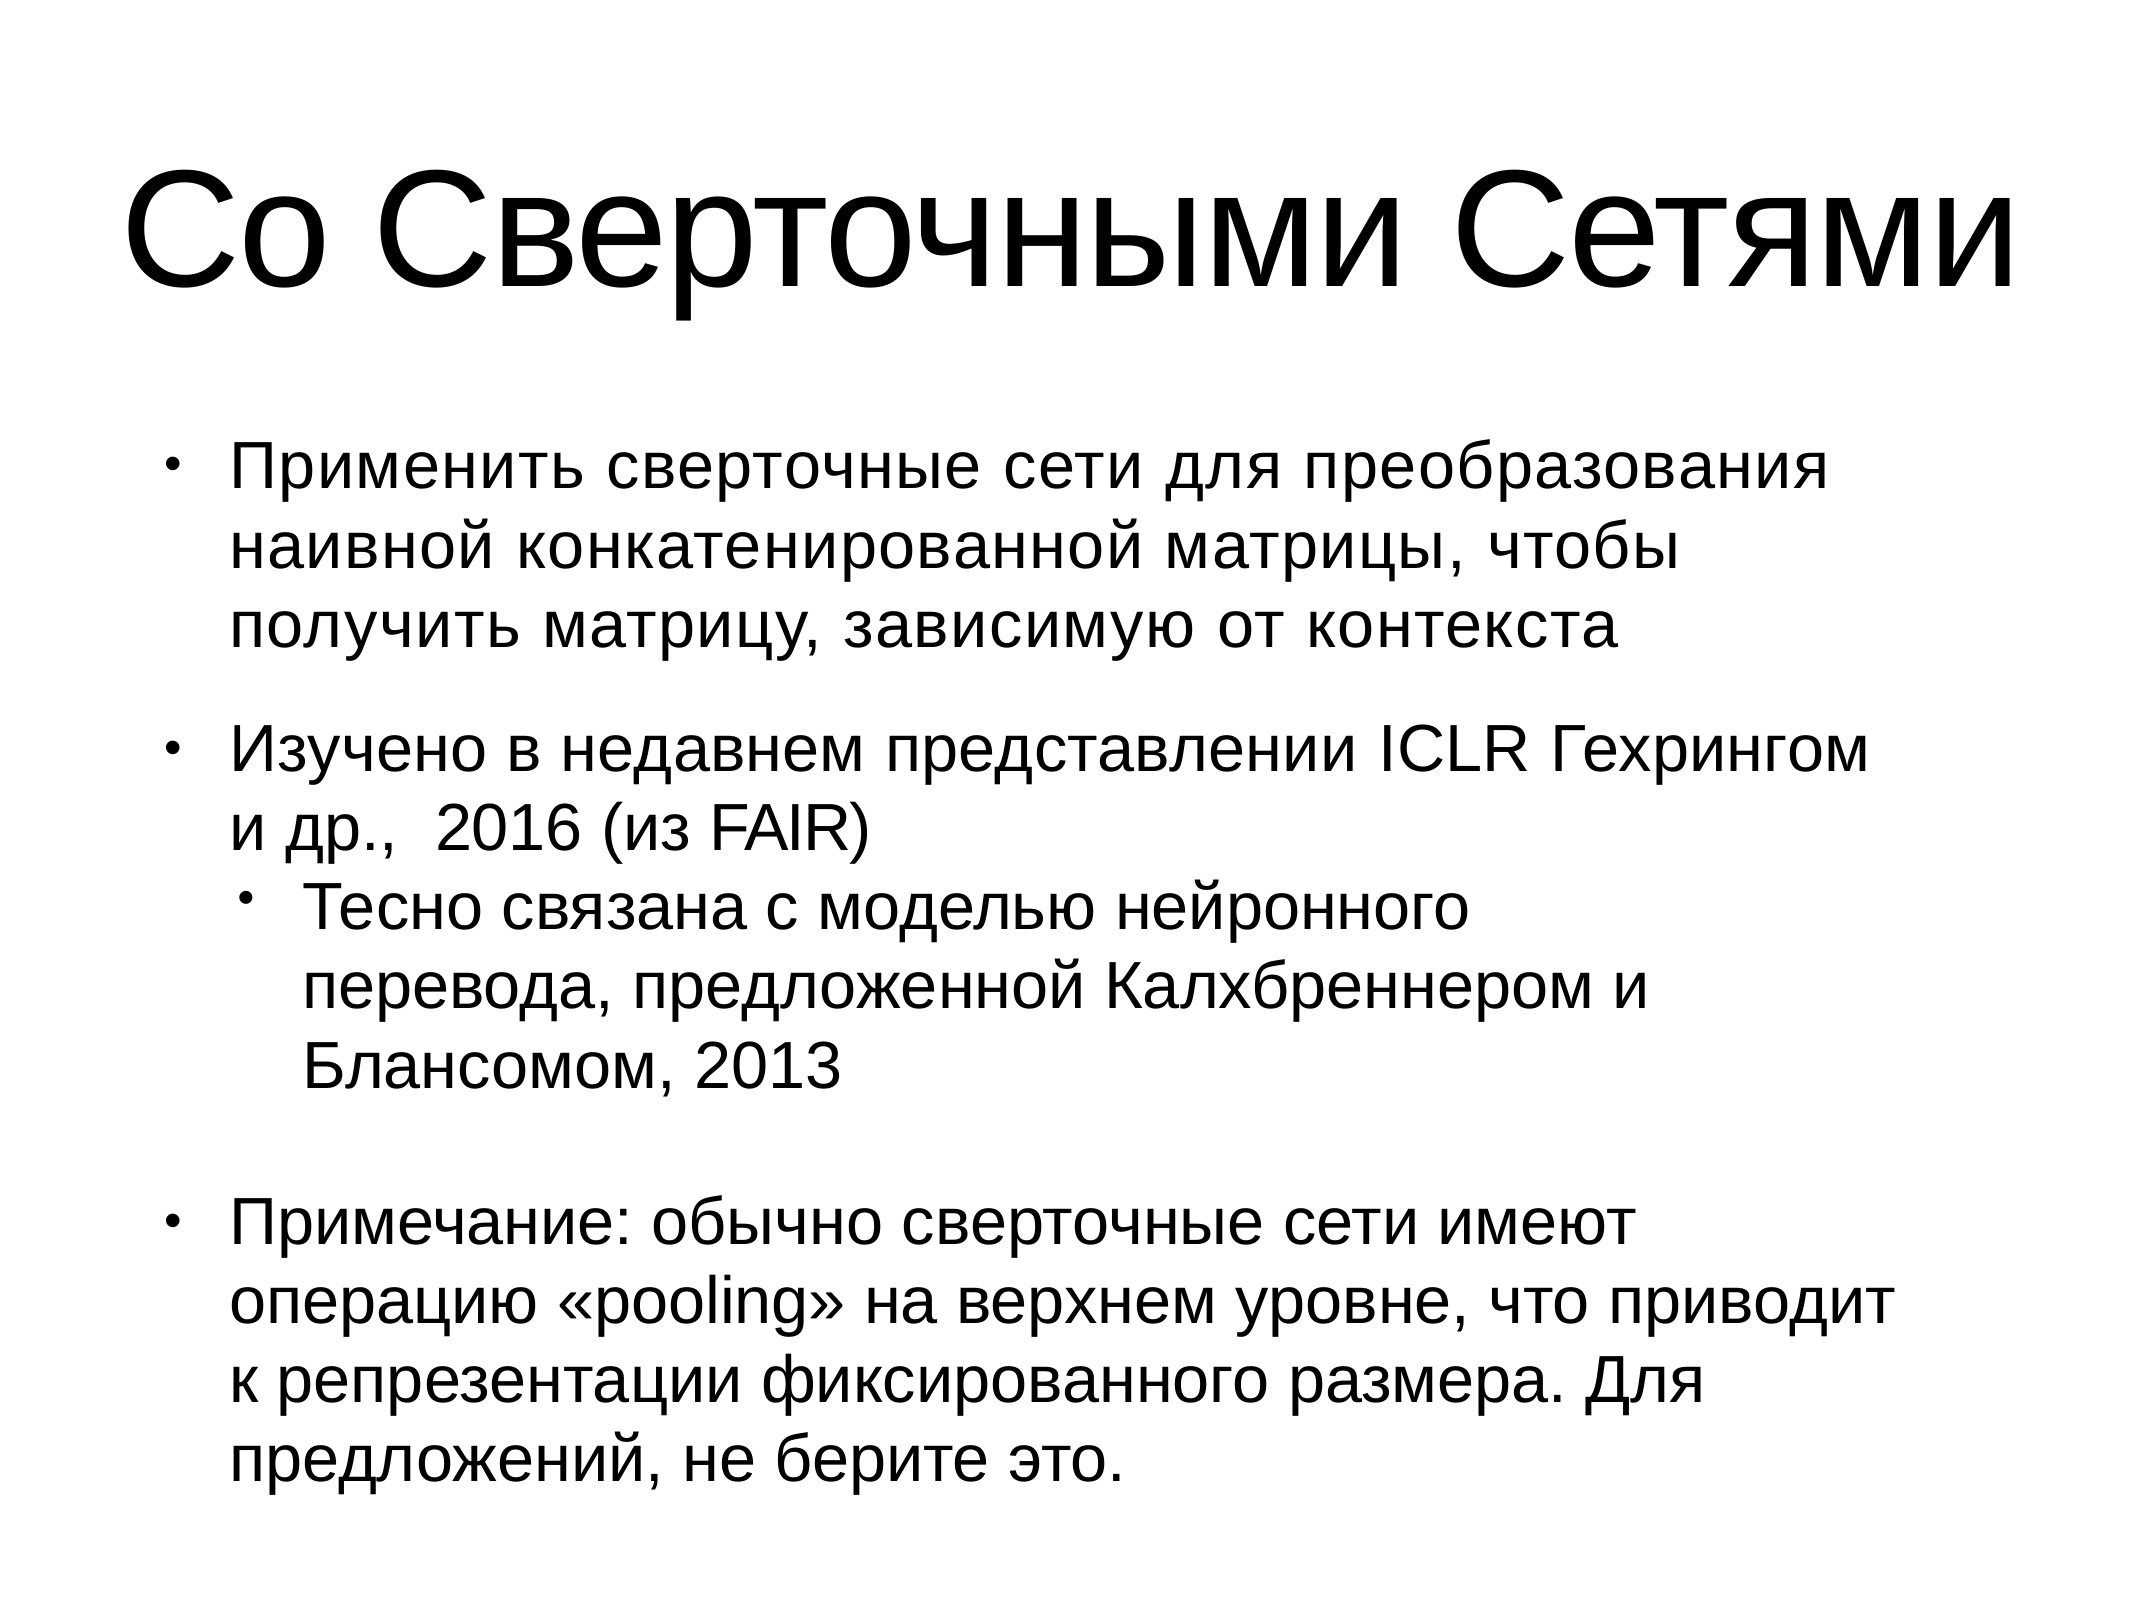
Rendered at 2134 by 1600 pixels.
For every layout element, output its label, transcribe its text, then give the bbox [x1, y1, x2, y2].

text_box • [162, 428, 192, 491]
text_box Применить сверточные сети для преобразования наивной конкатенированной матрицы, чтобы получить матрицу, зависимую от контекста [227, 417, 1964, 661]
text_box Изучено в недавнем представлении ICLR Гехрингом и др., 2016 (из FAIR) Тесно связана с моделью нейронного перевода, предложенной Калхбреннером и Блансомом, 2013 [227, 699, 1887, 1102]
text_box • [162, 712, 192, 775]
title Со Сверточными Сетями [118, 117, 2073, 388]
text_box Примечание: обычно сверточные сети имеют операцию «pooling» на верхнем уровне, что приводит к репрезентации фиксированного размера. Для предложений, не берите это. [227, 1172, 1905, 1495]
text_box • [162, 1185, 192, 1248]
